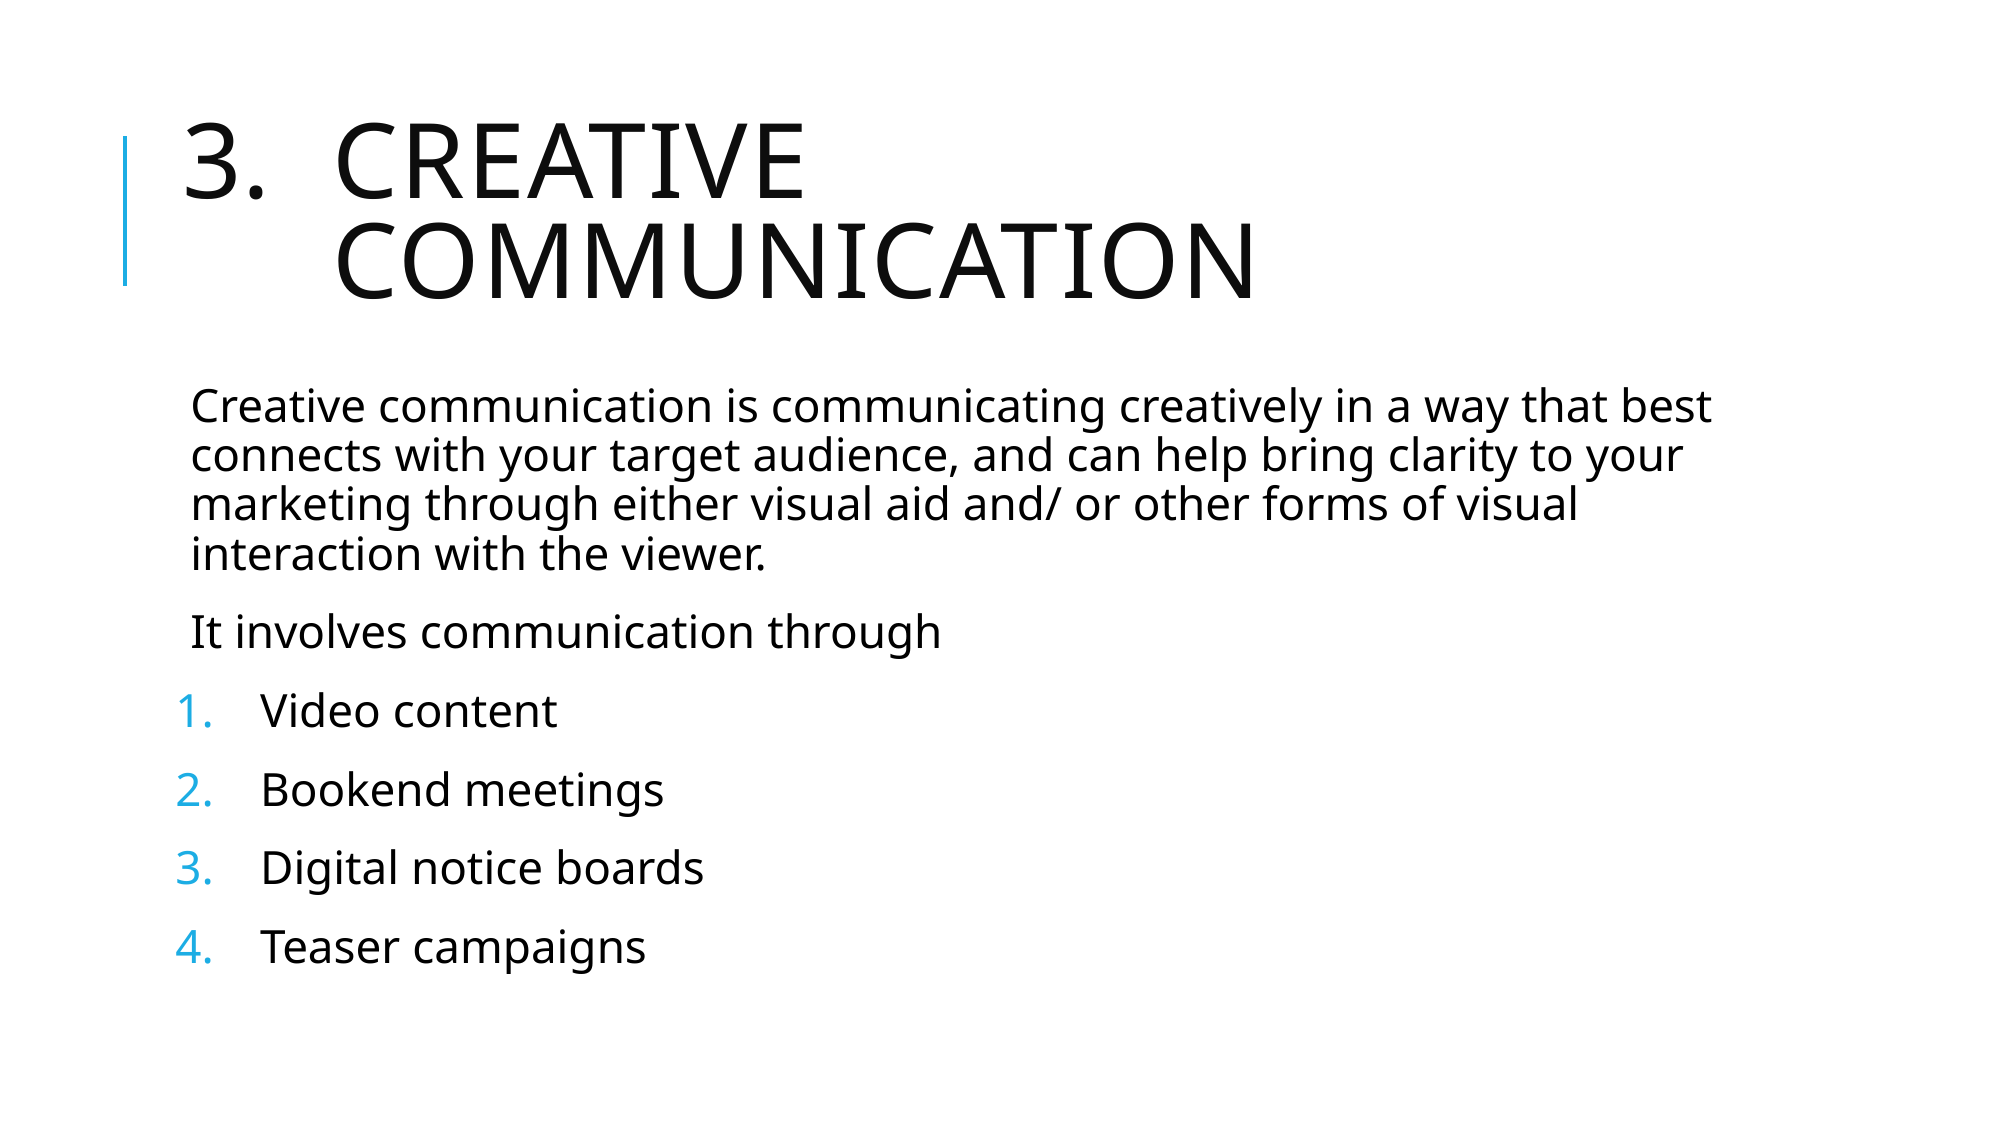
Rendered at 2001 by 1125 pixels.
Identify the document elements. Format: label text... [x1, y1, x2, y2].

list Creative communication is communicating creatively in a way that best connects with your target audience, and can help bring clarity to your marketing through either visual aid and/ or other forms of visual interaction with the viewer. It involves communication through Video content Bookend meetings Digital notice boards Teaser campaigns [168, 375, 1763, 1035]
title Creative Communication [168, 96, 1763, 342]
